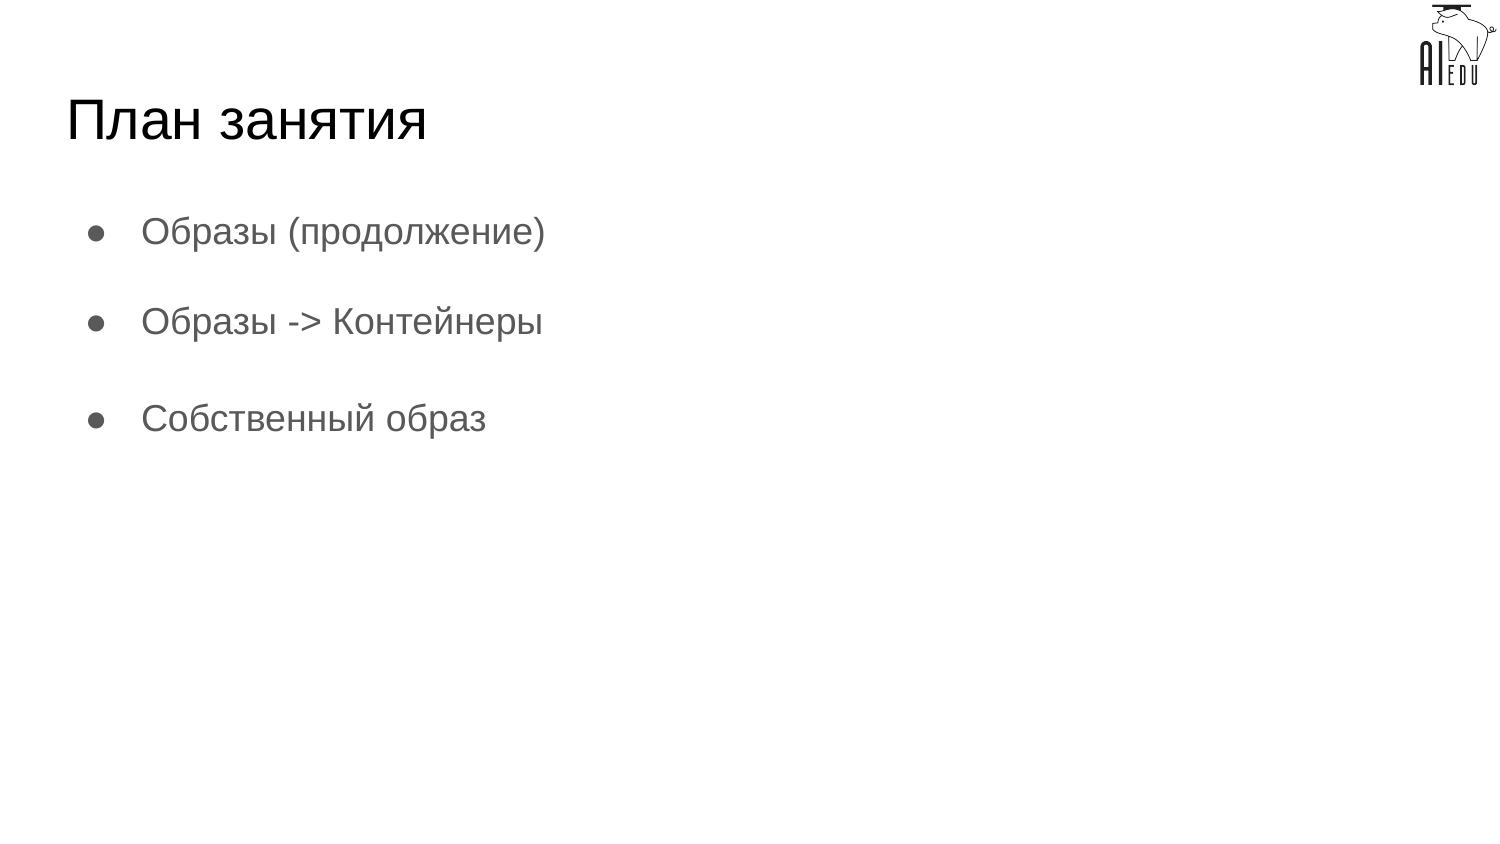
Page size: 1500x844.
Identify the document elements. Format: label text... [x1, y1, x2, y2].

list Образы (продолжение) Образы -> Контейнеры Собственный образ [51, 189, 1449, 835]
title План занятия [51, 72, 1449, 167]
picture [1410, 0, 1500, 95]
